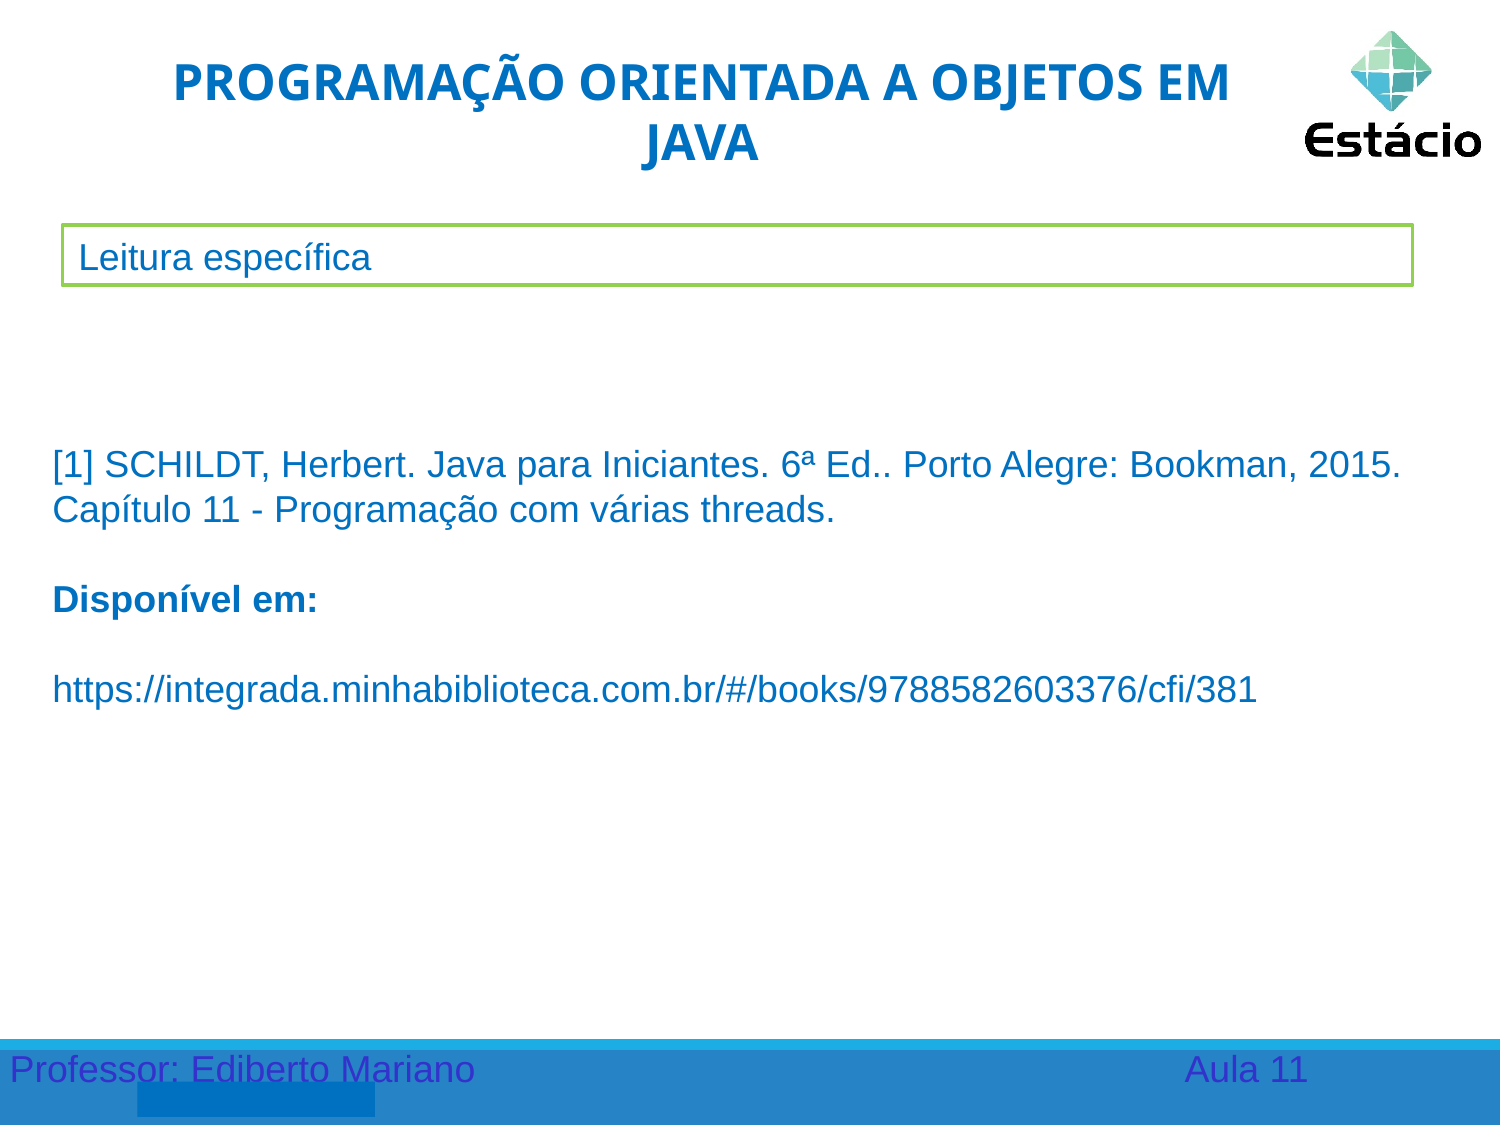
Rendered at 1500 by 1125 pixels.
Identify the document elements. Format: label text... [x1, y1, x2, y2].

text_box PROGRAMAÇÃO ORIENTADA A OBJETOS EM JAVA [155, 99, 1250, 179]
picture [1305, 29, 1481, 157]
text_box [1] SCHILDT, Herbert. Java para Iniciantes. 6ª Ed.. Porto Alegre: Bookman, 2015. Capítulo 11 - Programação com várias threads. Disponível em: https://integrada.minhabiblioteca.com.br/#/books/9788582603376/cfi/381 [37, 432, 1450, 718]
text_box Leitura específica [62, 224, 1413, 286]
